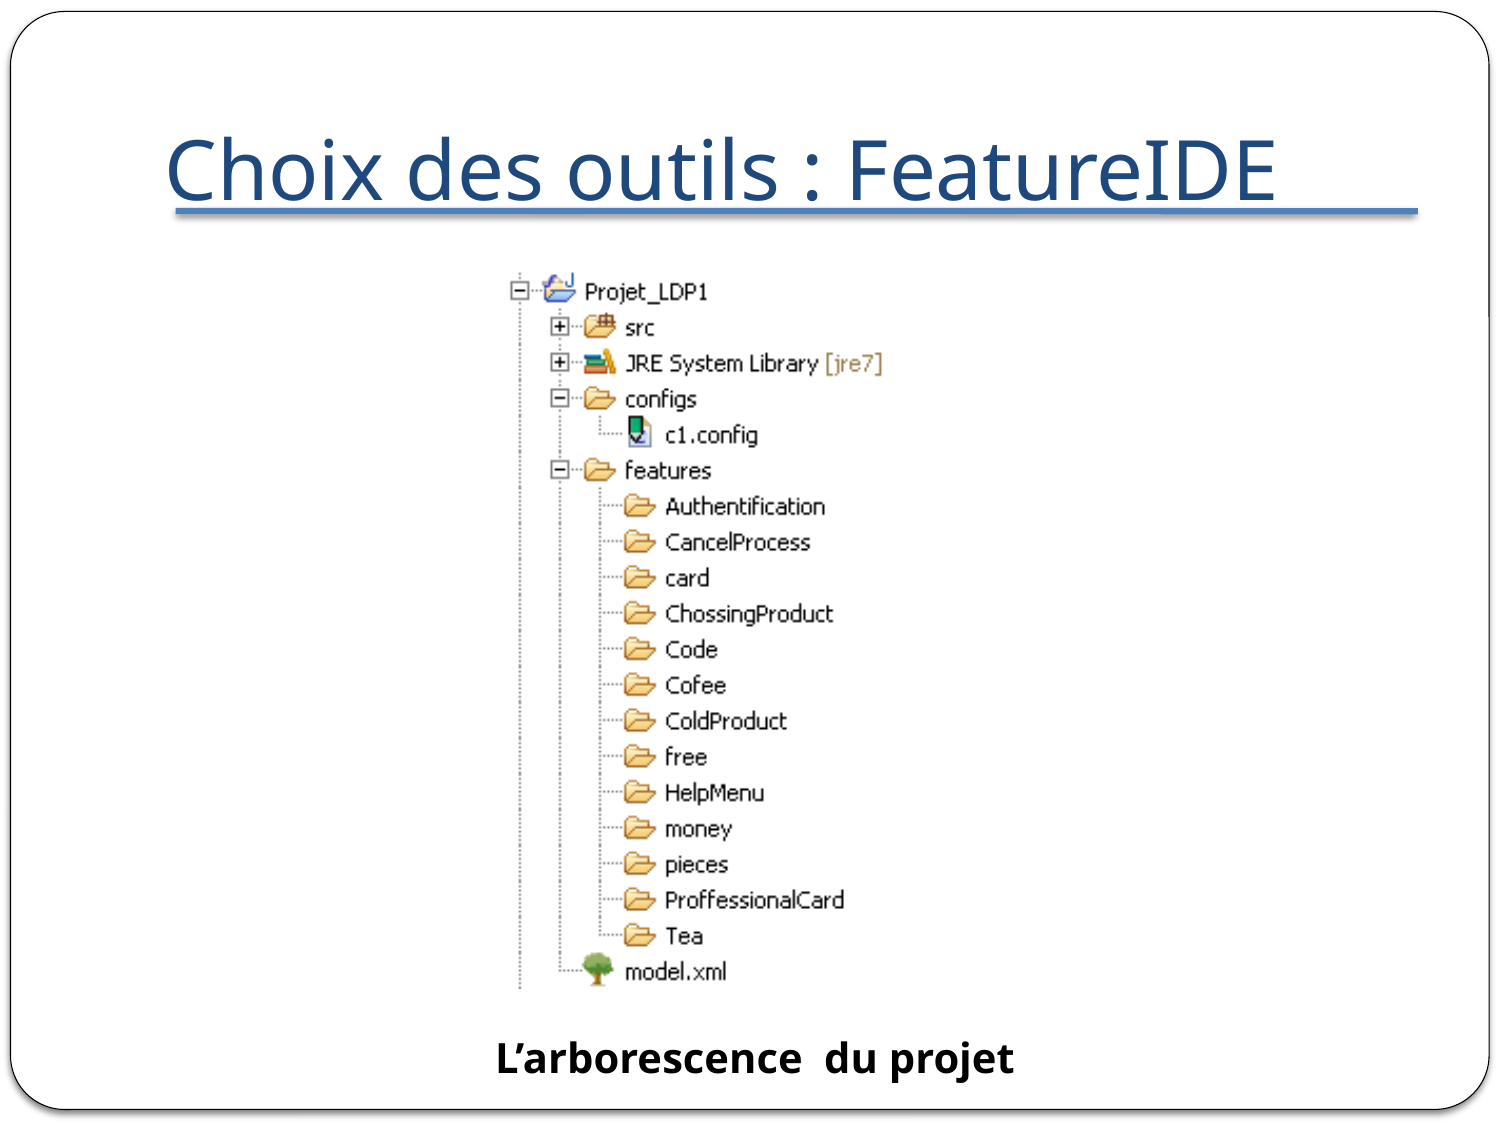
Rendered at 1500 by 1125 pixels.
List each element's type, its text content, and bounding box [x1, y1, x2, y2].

picture [491, 269, 903, 990]
text_box L’arborescence du projet [480, 1024, 1207, 1089]
title Choix des outils : FeatureIDE [150, 45, 1425, 233]
